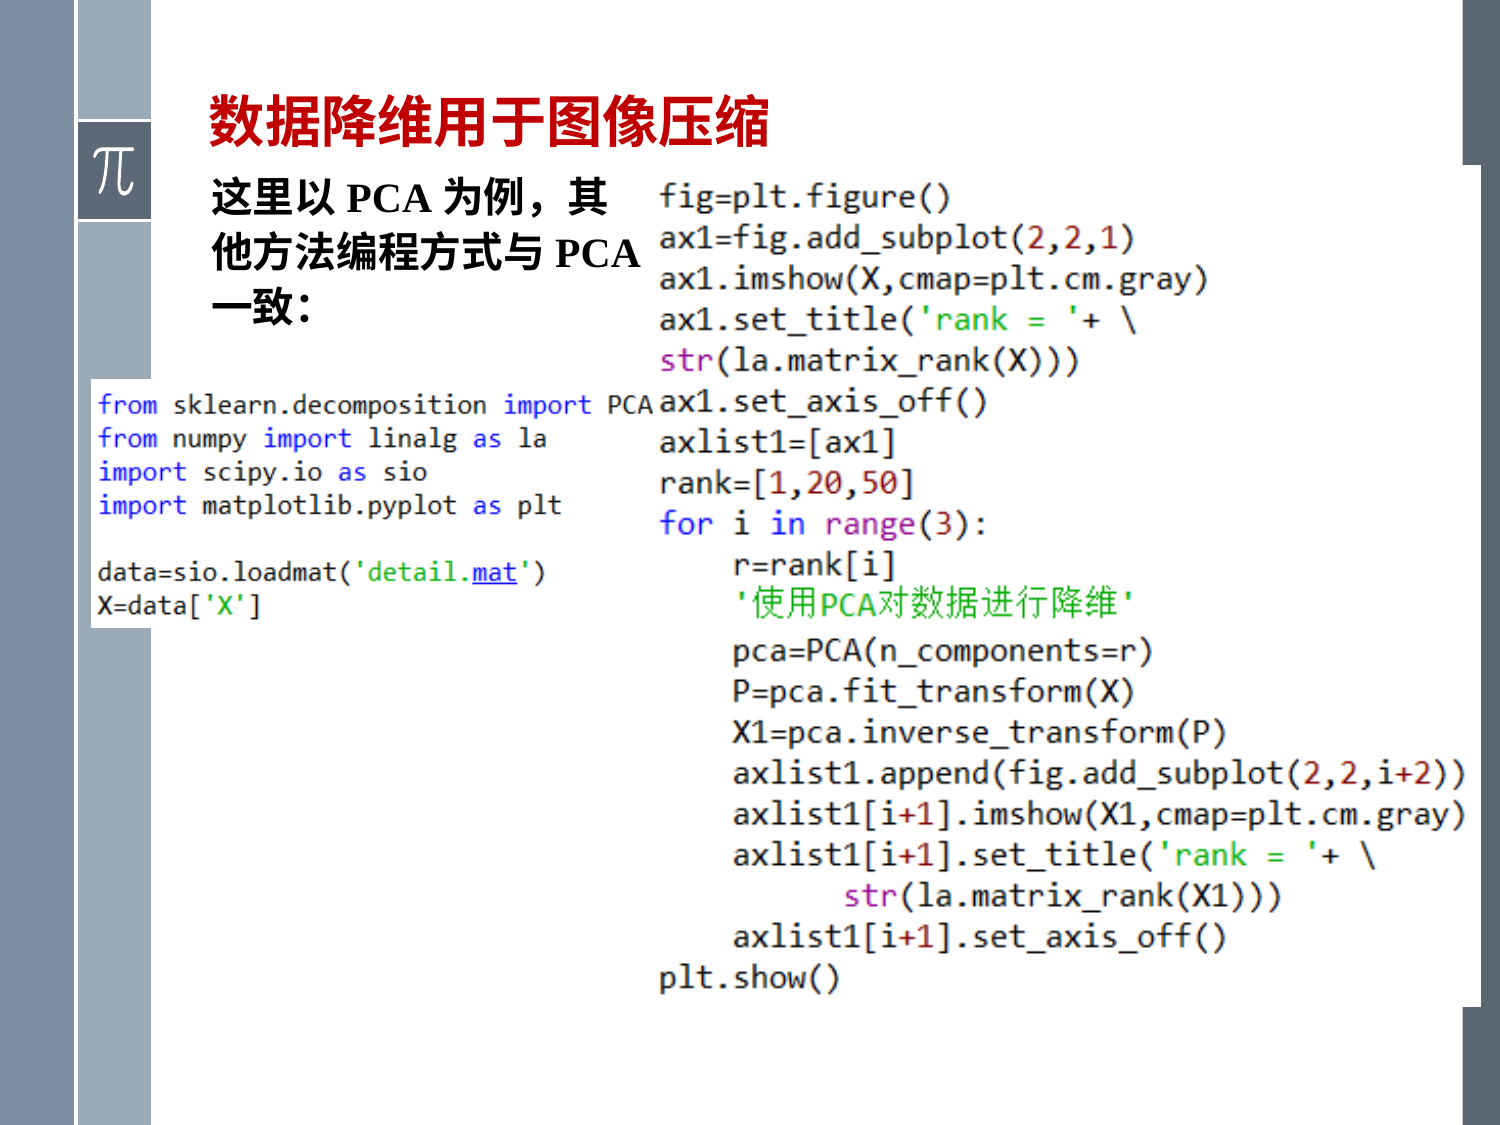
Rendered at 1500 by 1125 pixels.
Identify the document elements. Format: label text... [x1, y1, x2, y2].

title 数据降维用于图像压缩 [193, 54, 1398, 163]
picture [91, 165, 1481, 1007]
list 这里以PCA为例，其他方法编程方式与PCA一致： [196, 108, 658, 379]
